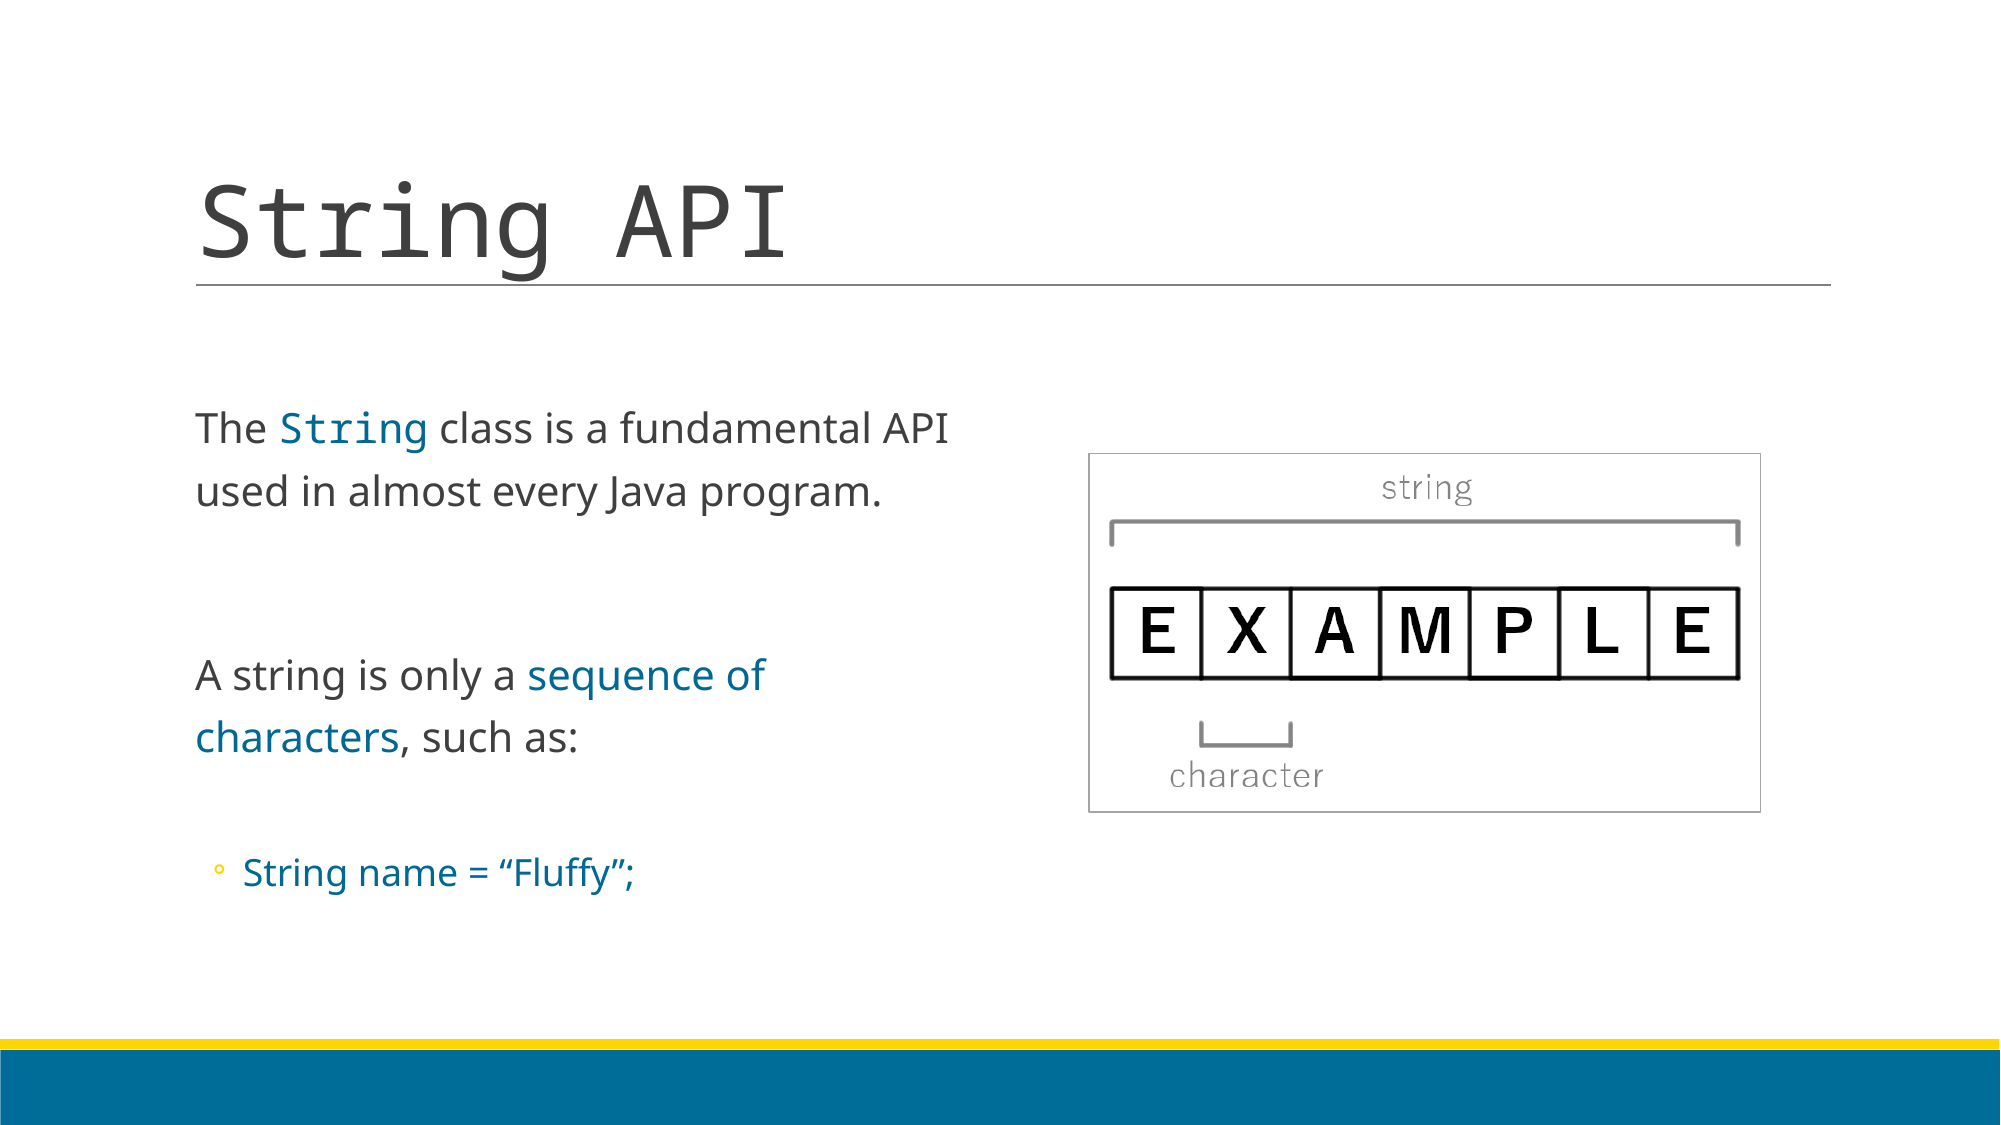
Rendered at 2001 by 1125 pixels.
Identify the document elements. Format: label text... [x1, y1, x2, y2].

list The String class is a fundamental API used in almost every Java program. A string is only a sequence of characters, such as: String name = “Fluffy”; [180, 302, 990, 963]
title String API [180, 47, 1830, 285]
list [1089, 453, 1761, 812]
